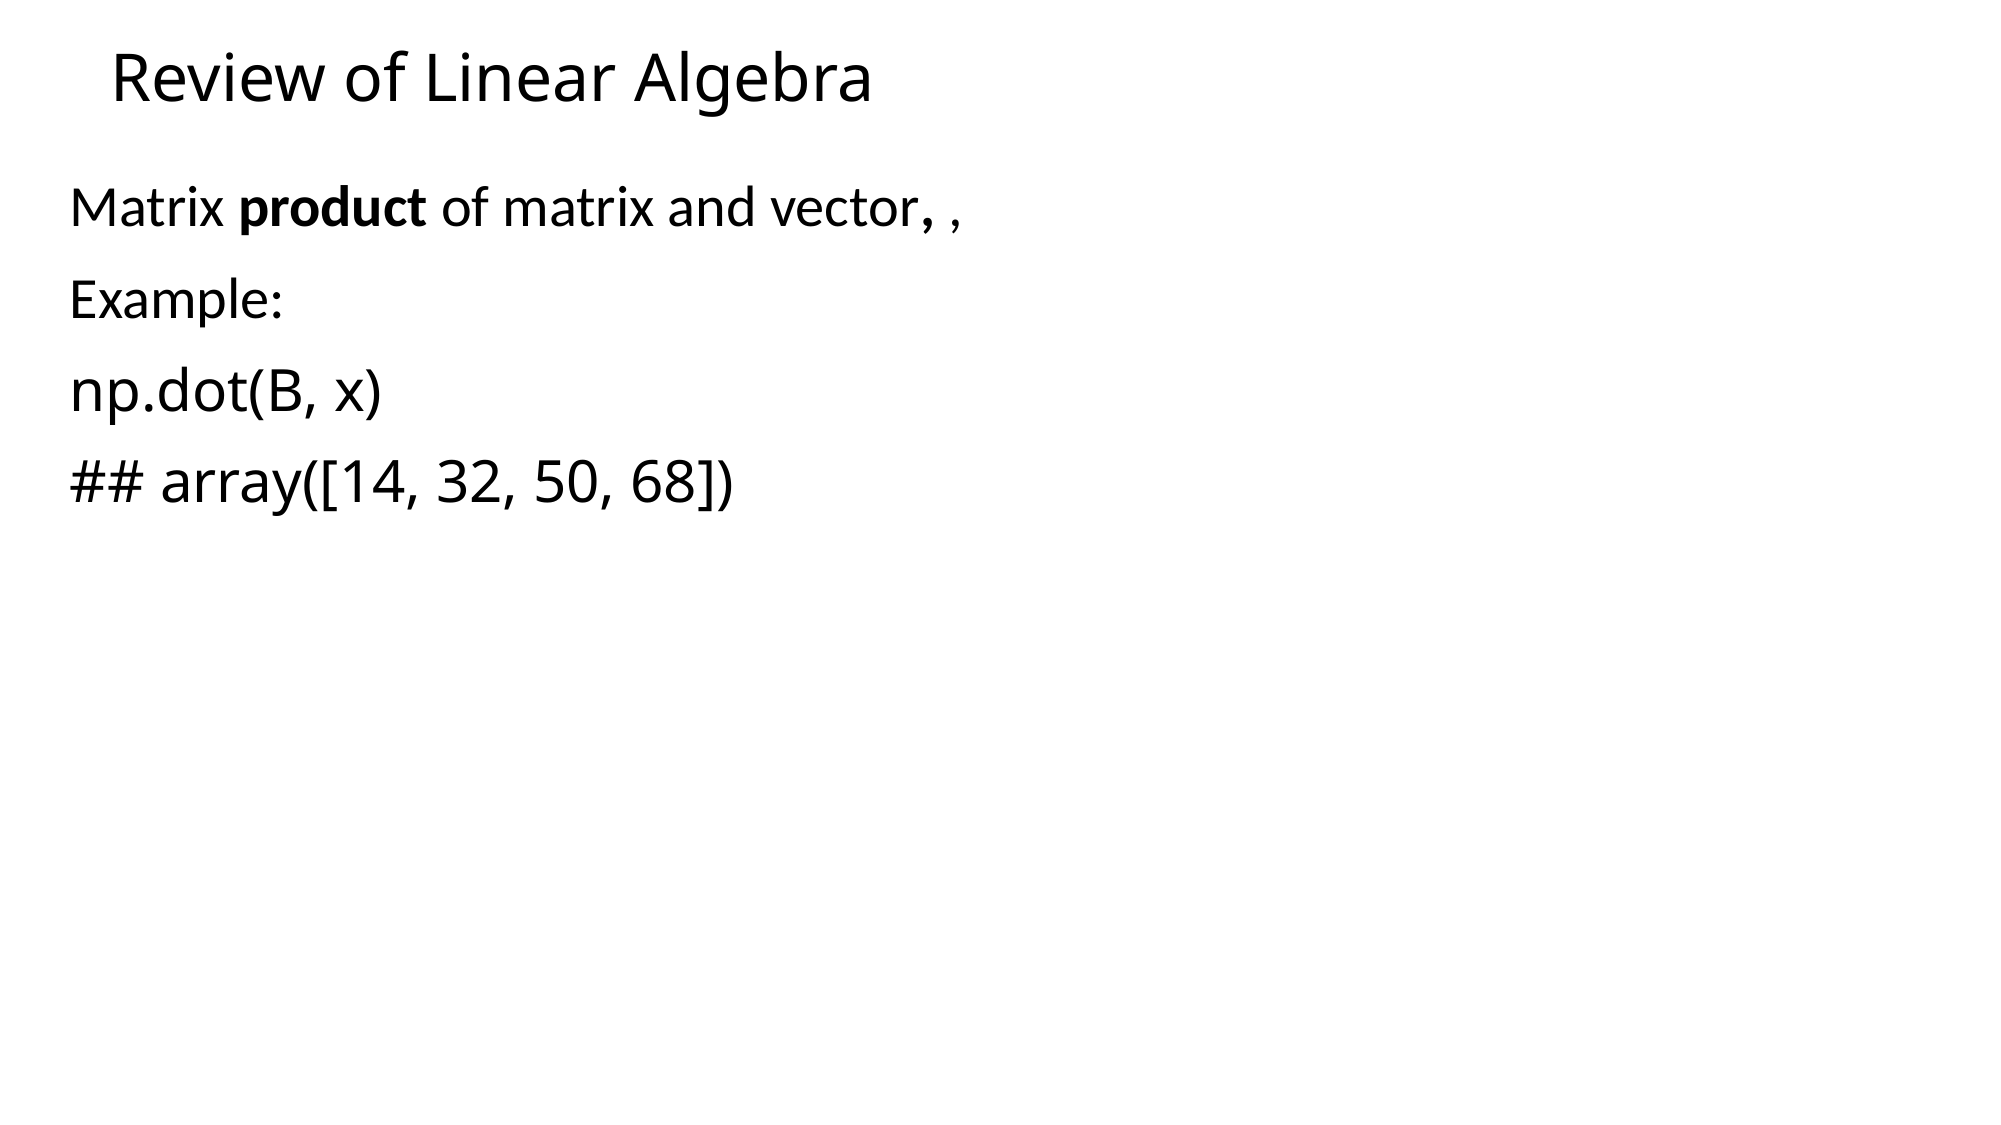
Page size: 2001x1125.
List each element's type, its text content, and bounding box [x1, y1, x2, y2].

title Review of Linear Algebra [95, 36, 1821, 124]
